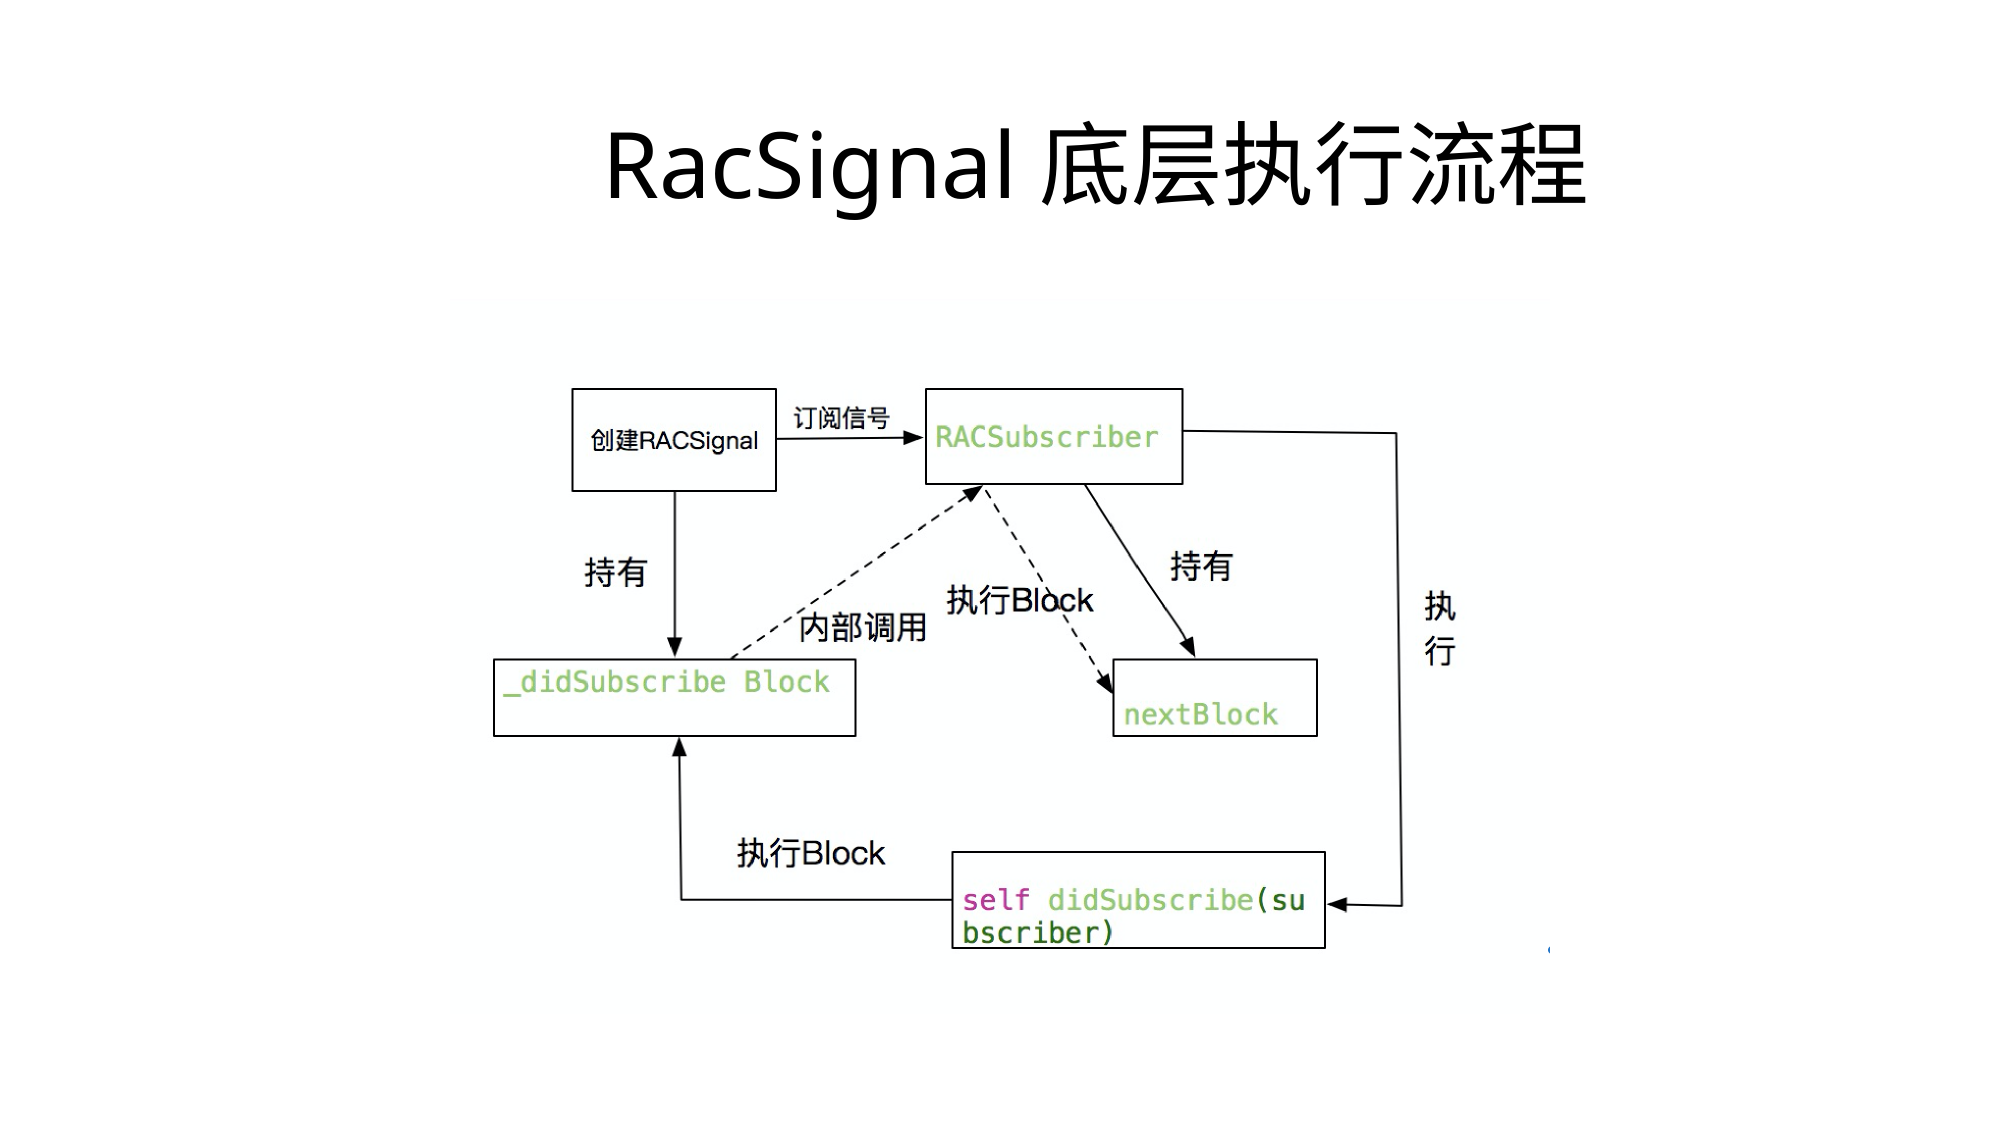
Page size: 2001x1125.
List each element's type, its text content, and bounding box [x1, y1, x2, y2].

title RacSignal底层执行流程 [137, 59, 1863, 278]
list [450, 299, 1550, 1014]
